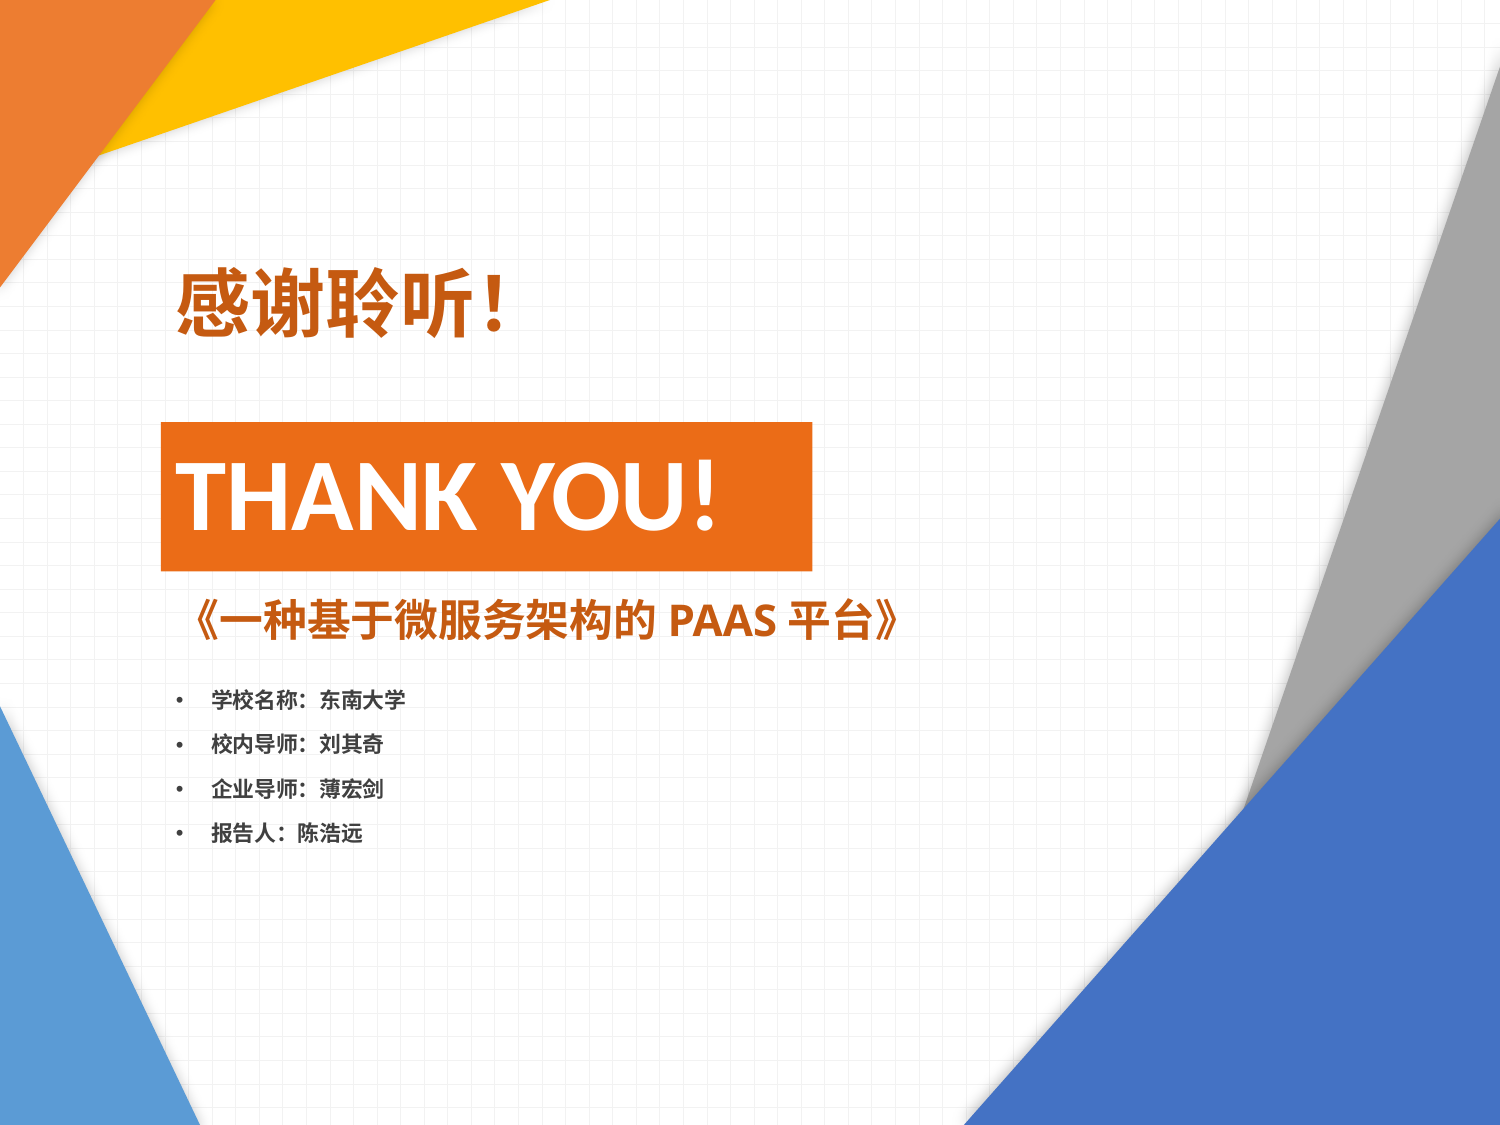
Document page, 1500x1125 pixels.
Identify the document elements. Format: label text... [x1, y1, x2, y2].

list 《一种基于微服务架构的PAAS平台》 [160, 574, 1035, 670]
list THANK YOU! [160, 422, 813, 572]
list 感谢聆听！ [160, 238, 790, 376]
list 学校名称：东南大学 校内导师：刘其奇 企业导师：薄宏剑 报告人：陈浩远 [160, 682, 790, 931]
